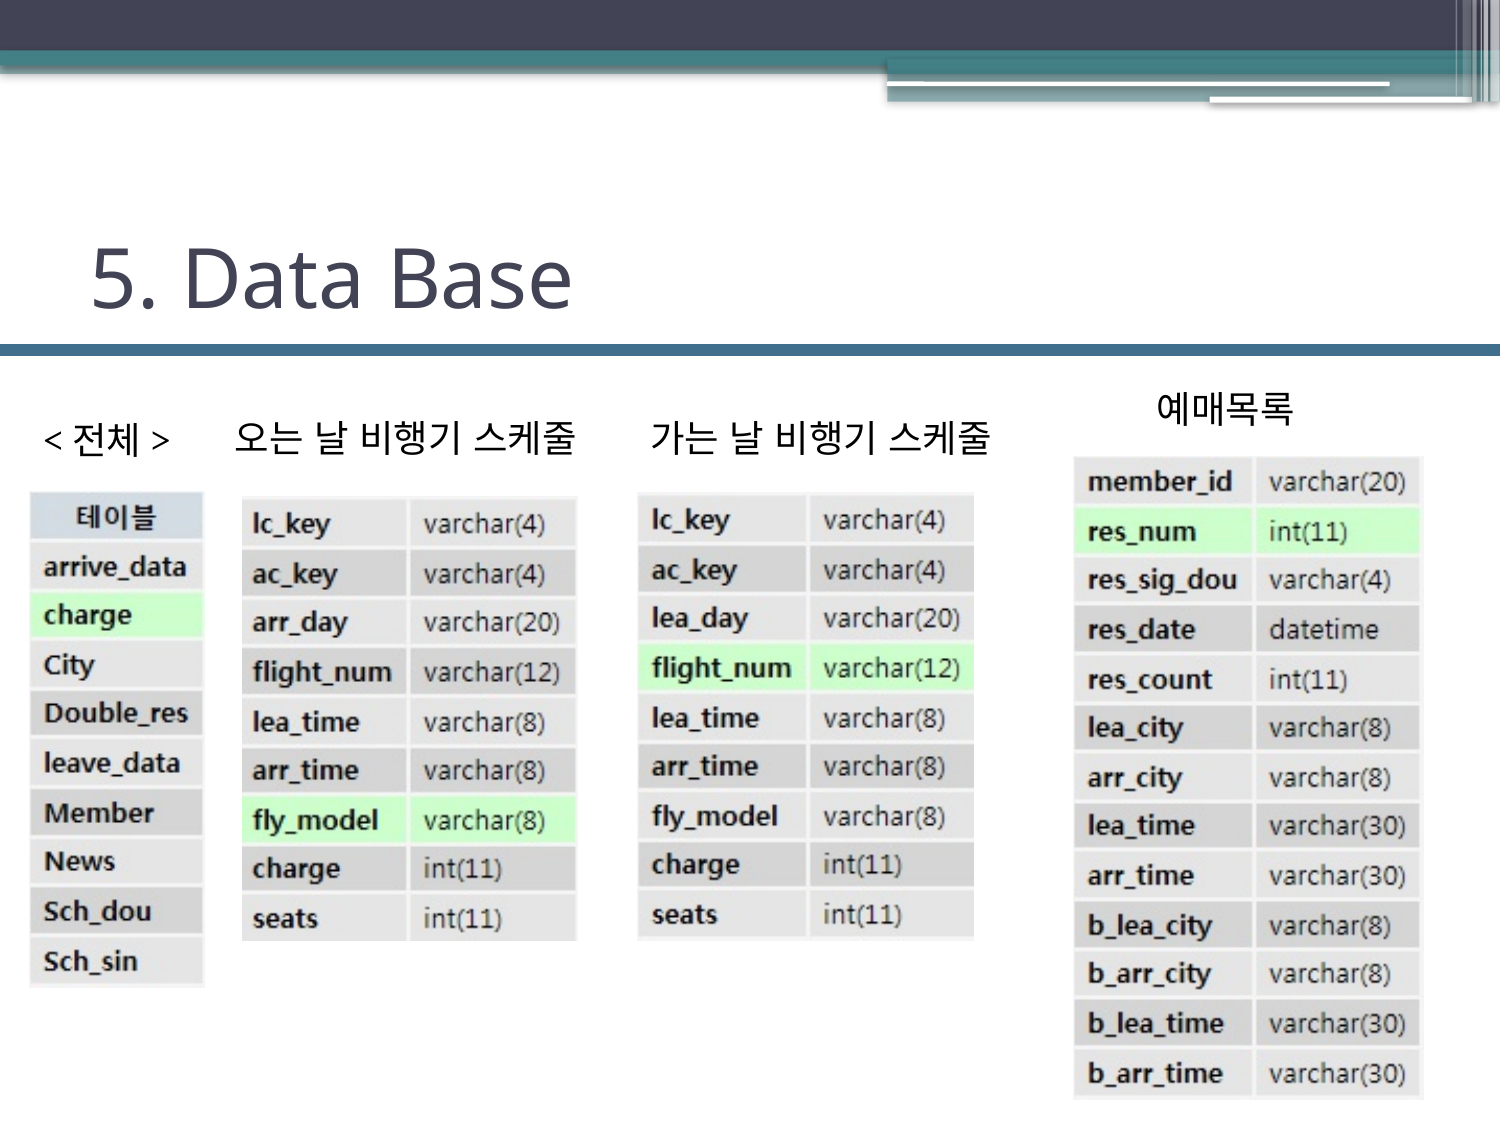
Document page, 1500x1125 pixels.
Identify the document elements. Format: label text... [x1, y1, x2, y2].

picture [29, 491, 205, 988]
picture [637, 492, 974, 941]
picture [1073, 455, 1424, 1101]
text_box <전체> [27, 409, 187, 469]
text_box 예매목록 [1142, 378, 1310, 439]
picture [241, 496, 578, 941]
title 5. Data Base [75, 187, 1425, 344]
text_box 오는 날 비행기 스케줄 [220, 407, 592, 468]
text_box 가는 날 비행기 스케줄 [635, 407, 1008, 468]
